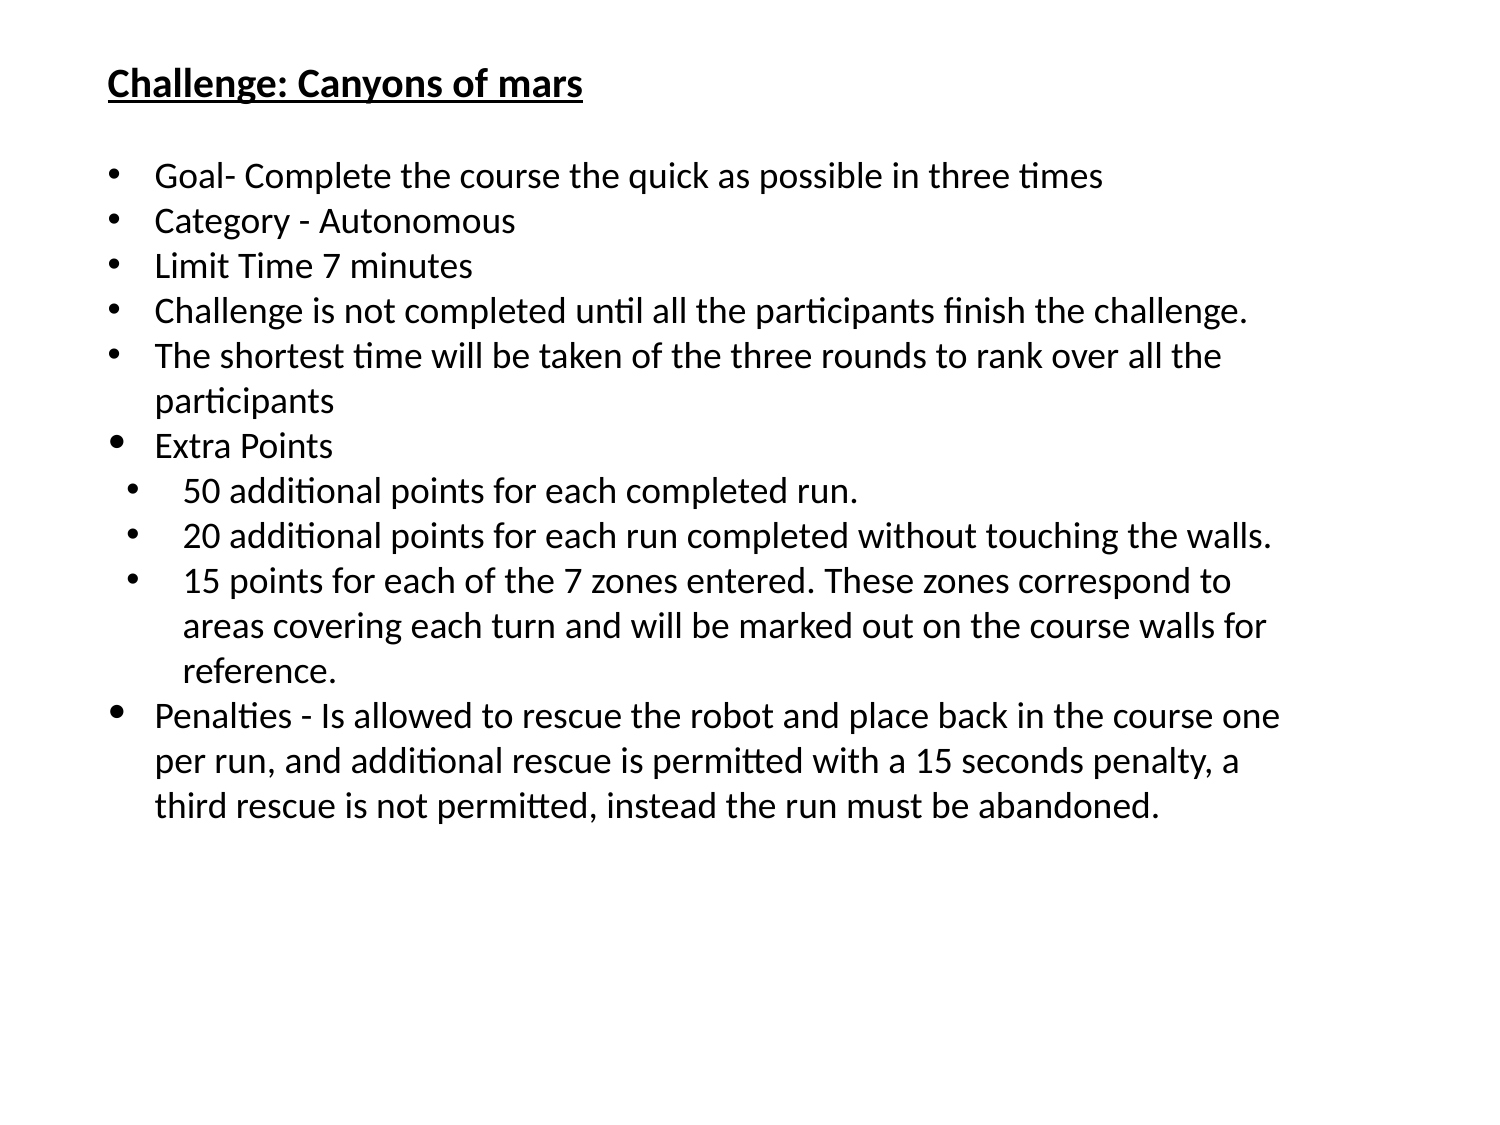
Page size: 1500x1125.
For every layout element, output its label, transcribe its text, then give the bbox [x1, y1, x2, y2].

text_box Challenge: Canyons of mars Goal- Complete the course the quick as possible in three times Category - Autonomous Limit Time 7 minutes Challenge is not completed until all the participants finish the challenge. The shortest time will be taken of the three rounds to rank over all the participants Extra Points 50 additional points for each completed run. 20 additional points for each run completed without touching the walls. 15 points for each of the 7 zones entered. These zones correspond to areas covering each turn and will be marked out on the course walls for reference. Penalties - Is allowed to rescue the robot and place back in the course one per run, and additional rescue is permitted with a 15 seconds penalty, a third rescue is not permitted, instead the run must be abandoned. [92, 48, 1312, 1003]
